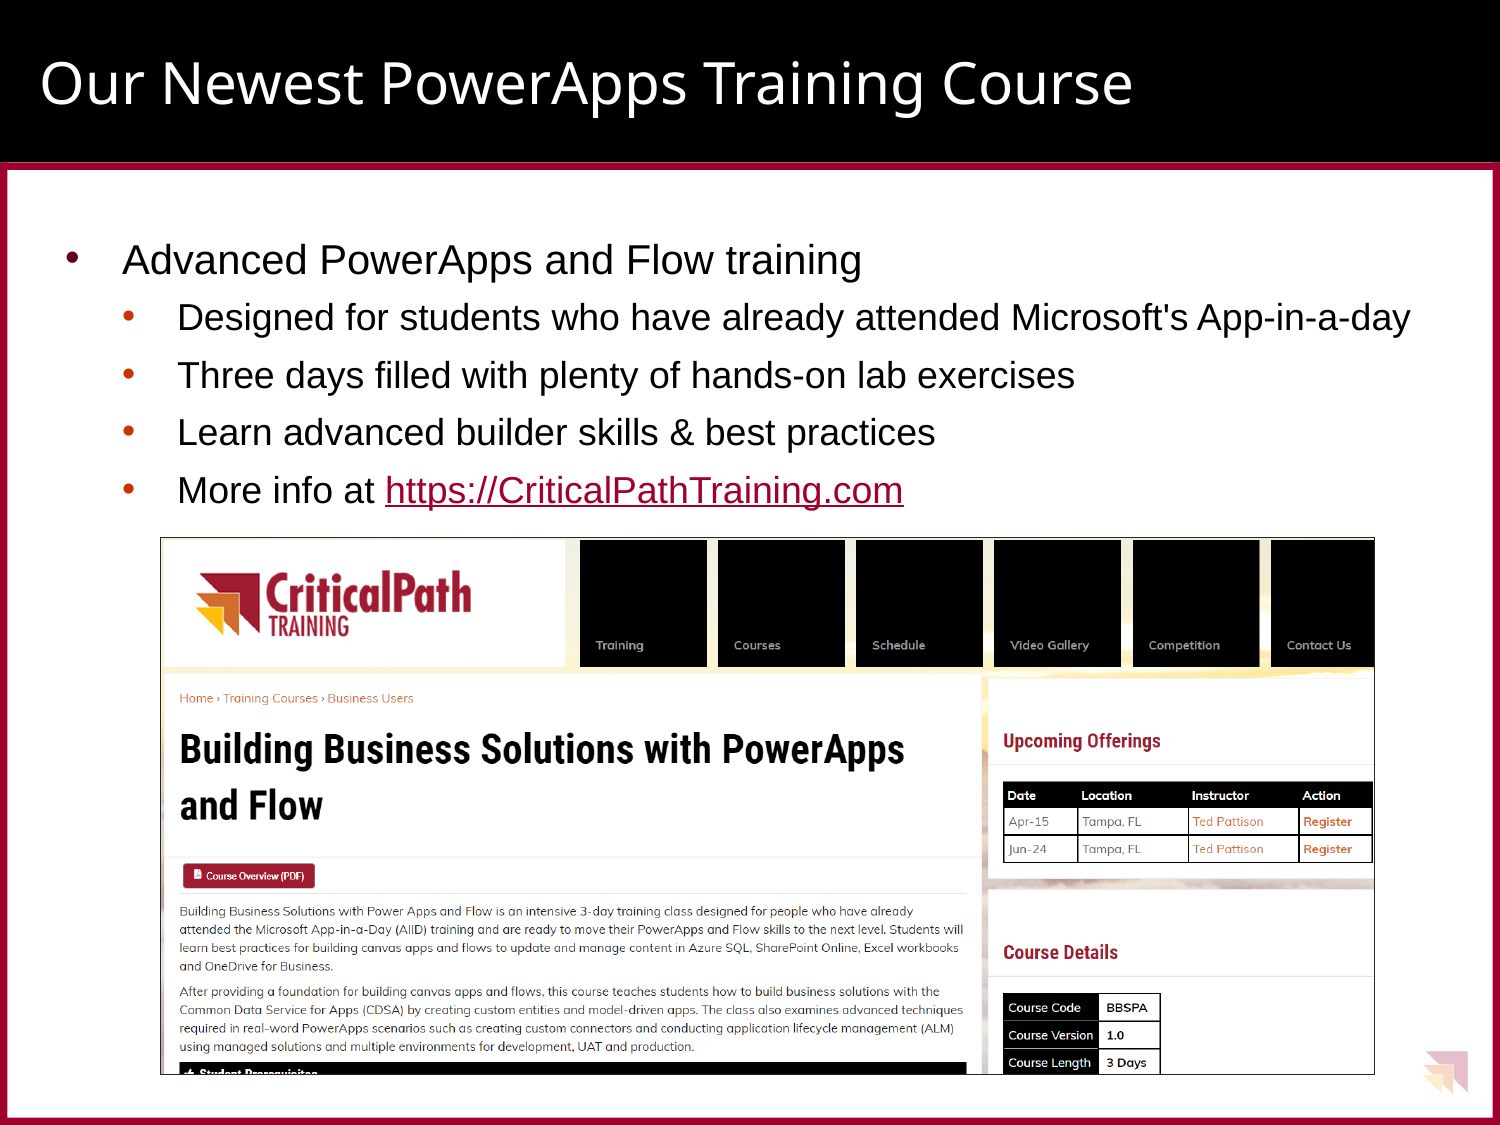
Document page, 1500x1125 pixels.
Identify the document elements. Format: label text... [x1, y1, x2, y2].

list Advanced PowerApps and Flow training Designed for students who have already attended Microsoft's App-in-a-day Three days filled with plenty of hands-on lab exercises Learn advanced builder skills & best practices More info at https://CriticalPathTraining.com [50, 224, 1463, 1075]
title Our Newest PowerApps Training Course [24, 12, 1438, 150]
picture [159, 537, 1376, 1076]
